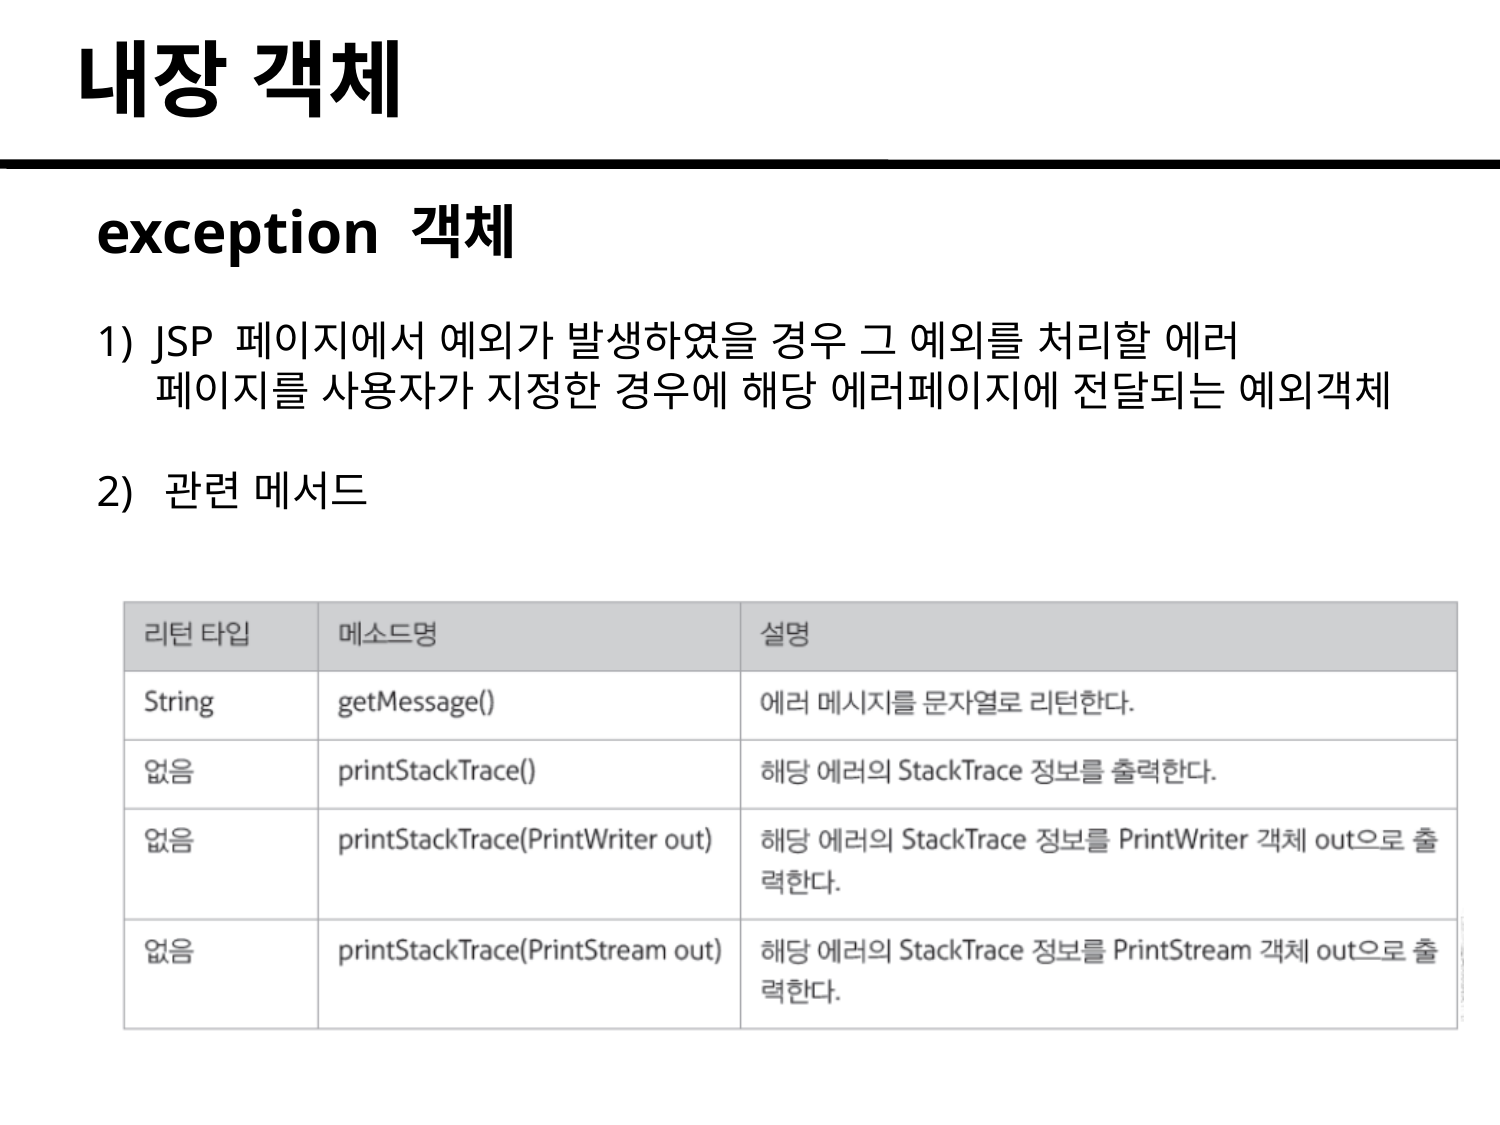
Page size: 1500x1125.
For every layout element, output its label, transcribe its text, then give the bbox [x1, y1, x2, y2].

text_box 내장 객체 [61, 19, 421, 135]
text_box exception 객체 1) JSP 페이지에서 예외가 발생하였을 경우 그 예외를 처리할 에러 페이지를 사용자가 지정한 경우에 해당 에러페이지에 전달되는 예외객체 2) 관련 메서드 [81, 187, 1418, 523]
picture [120, 597, 1464, 1032]
